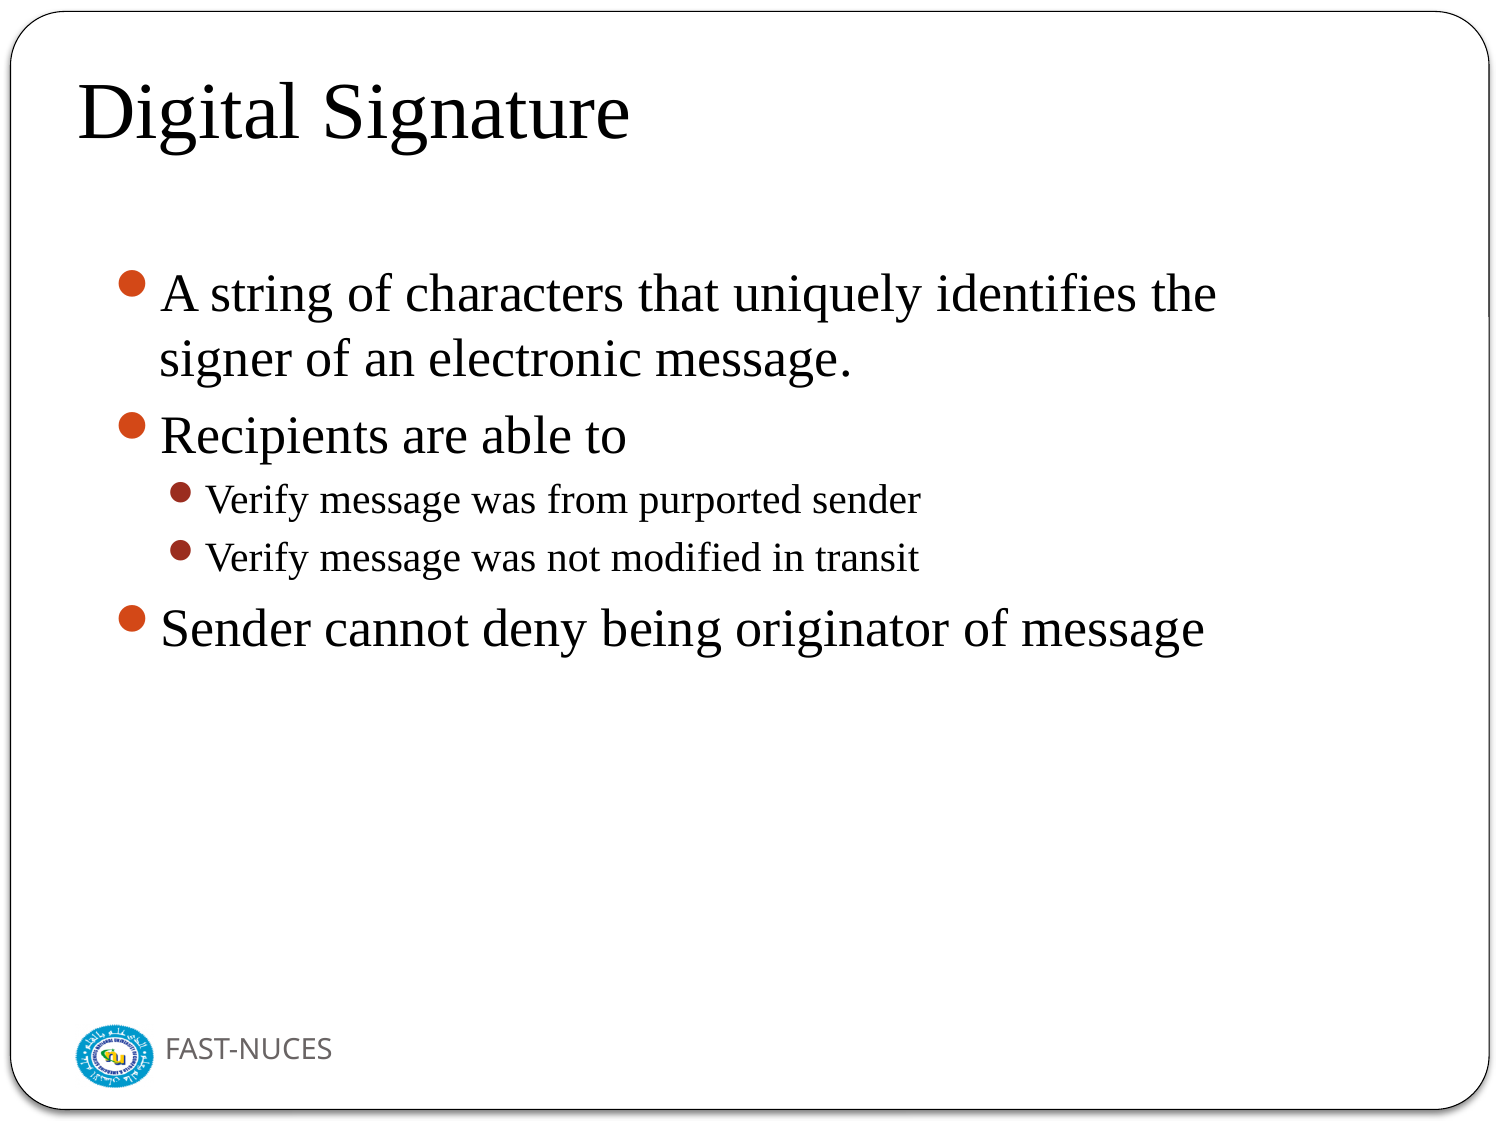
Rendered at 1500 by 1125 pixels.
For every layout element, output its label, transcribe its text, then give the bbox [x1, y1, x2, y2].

picture [123, 1060, 154, 1088]
title Digital Signature [62, 50, 1338, 171]
list A string of characters that uniquely identifies the signer of an electronic message. Recipients are able to Verify message was from purported sender Verify message was not modified in transit Sender cannot deny being originator of message [99, 249, 1375, 1000]
footer FAST-NUCES [150, 1012, 800, 1088]
picture [91, 1038, 138, 1075]
picture [74, 1024, 154, 1088]
